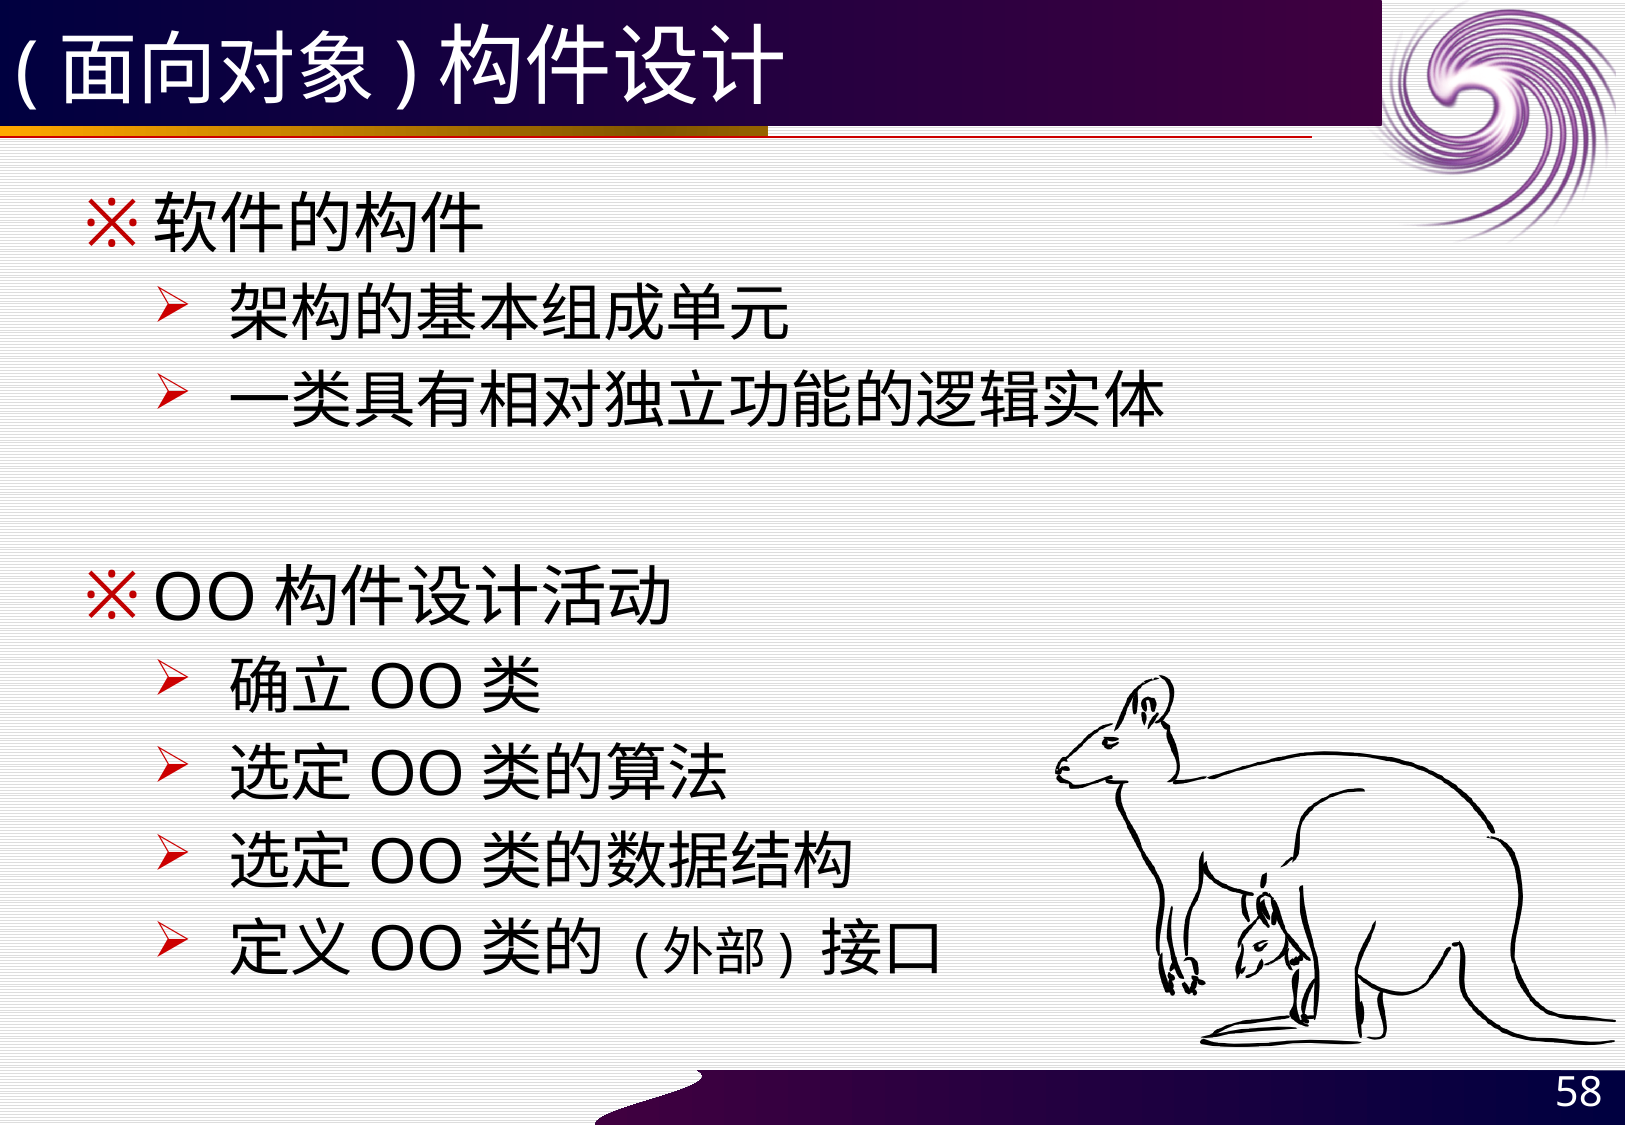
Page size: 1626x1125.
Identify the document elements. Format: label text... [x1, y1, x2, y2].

title (面向对象)构件设计 [0, 0, 1382, 126]
picture [1362, 0, 1616, 244]
picture [1055, 675, 1616, 1048]
list 软件的构件 架构的基本组成单元 一类具有相对独立功能的逻辑实体 OO构件设计活动 确立OO类 选定OO类的算法 选定OO类的数据结构 定义OO类的 (外部) 接口 [56, 172, 1569, 1048]
slide_number 58 [1474, 1069, 1619, 1125]
